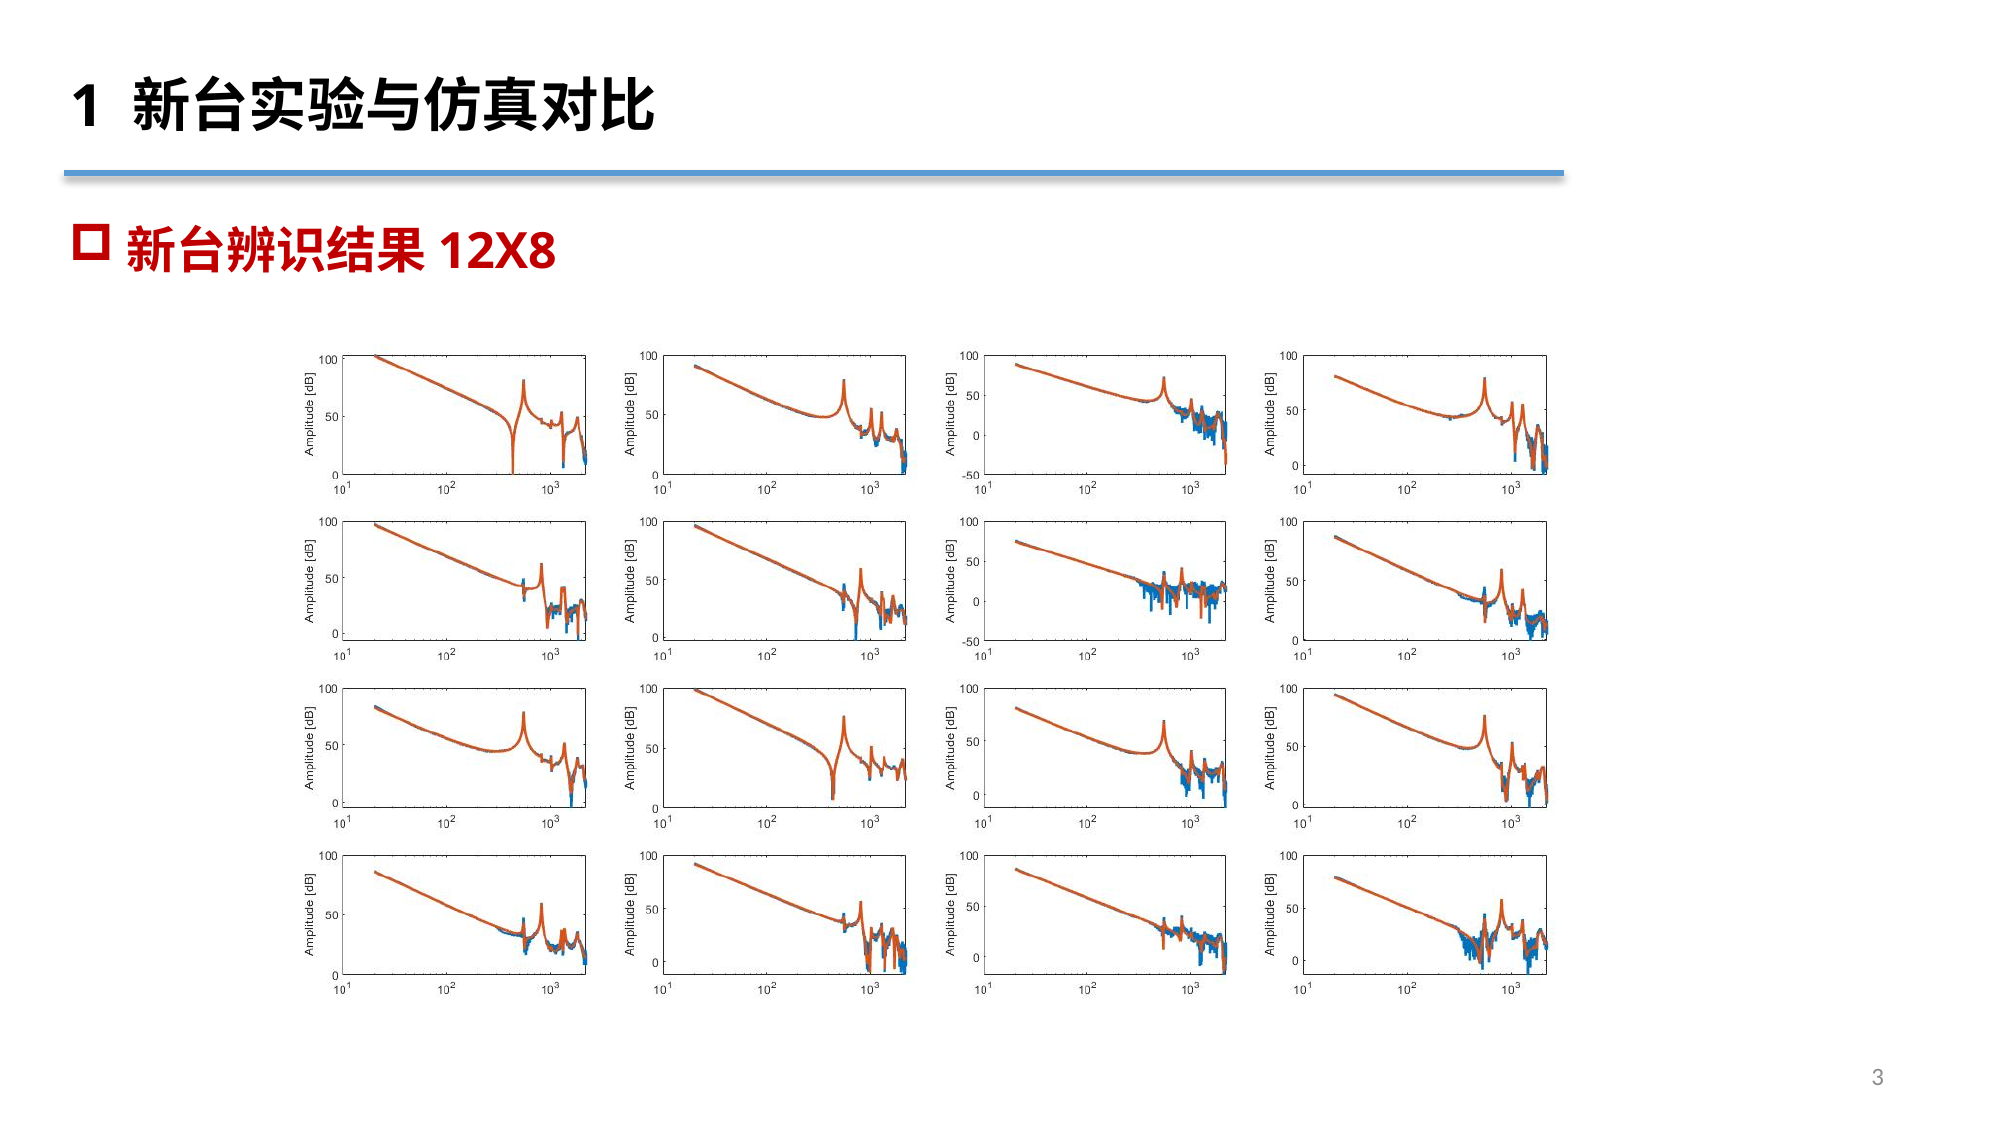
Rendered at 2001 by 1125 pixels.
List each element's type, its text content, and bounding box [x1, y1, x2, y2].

text_box 新台辨识结果12X8 [54, 211, 1284, 298]
title 1 新台实验与仿真对比 [54, 38, 1520, 178]
picture [139, 297, 1695, 1058]
slide_number 3 [1449, 1045, 1900, 1106]
